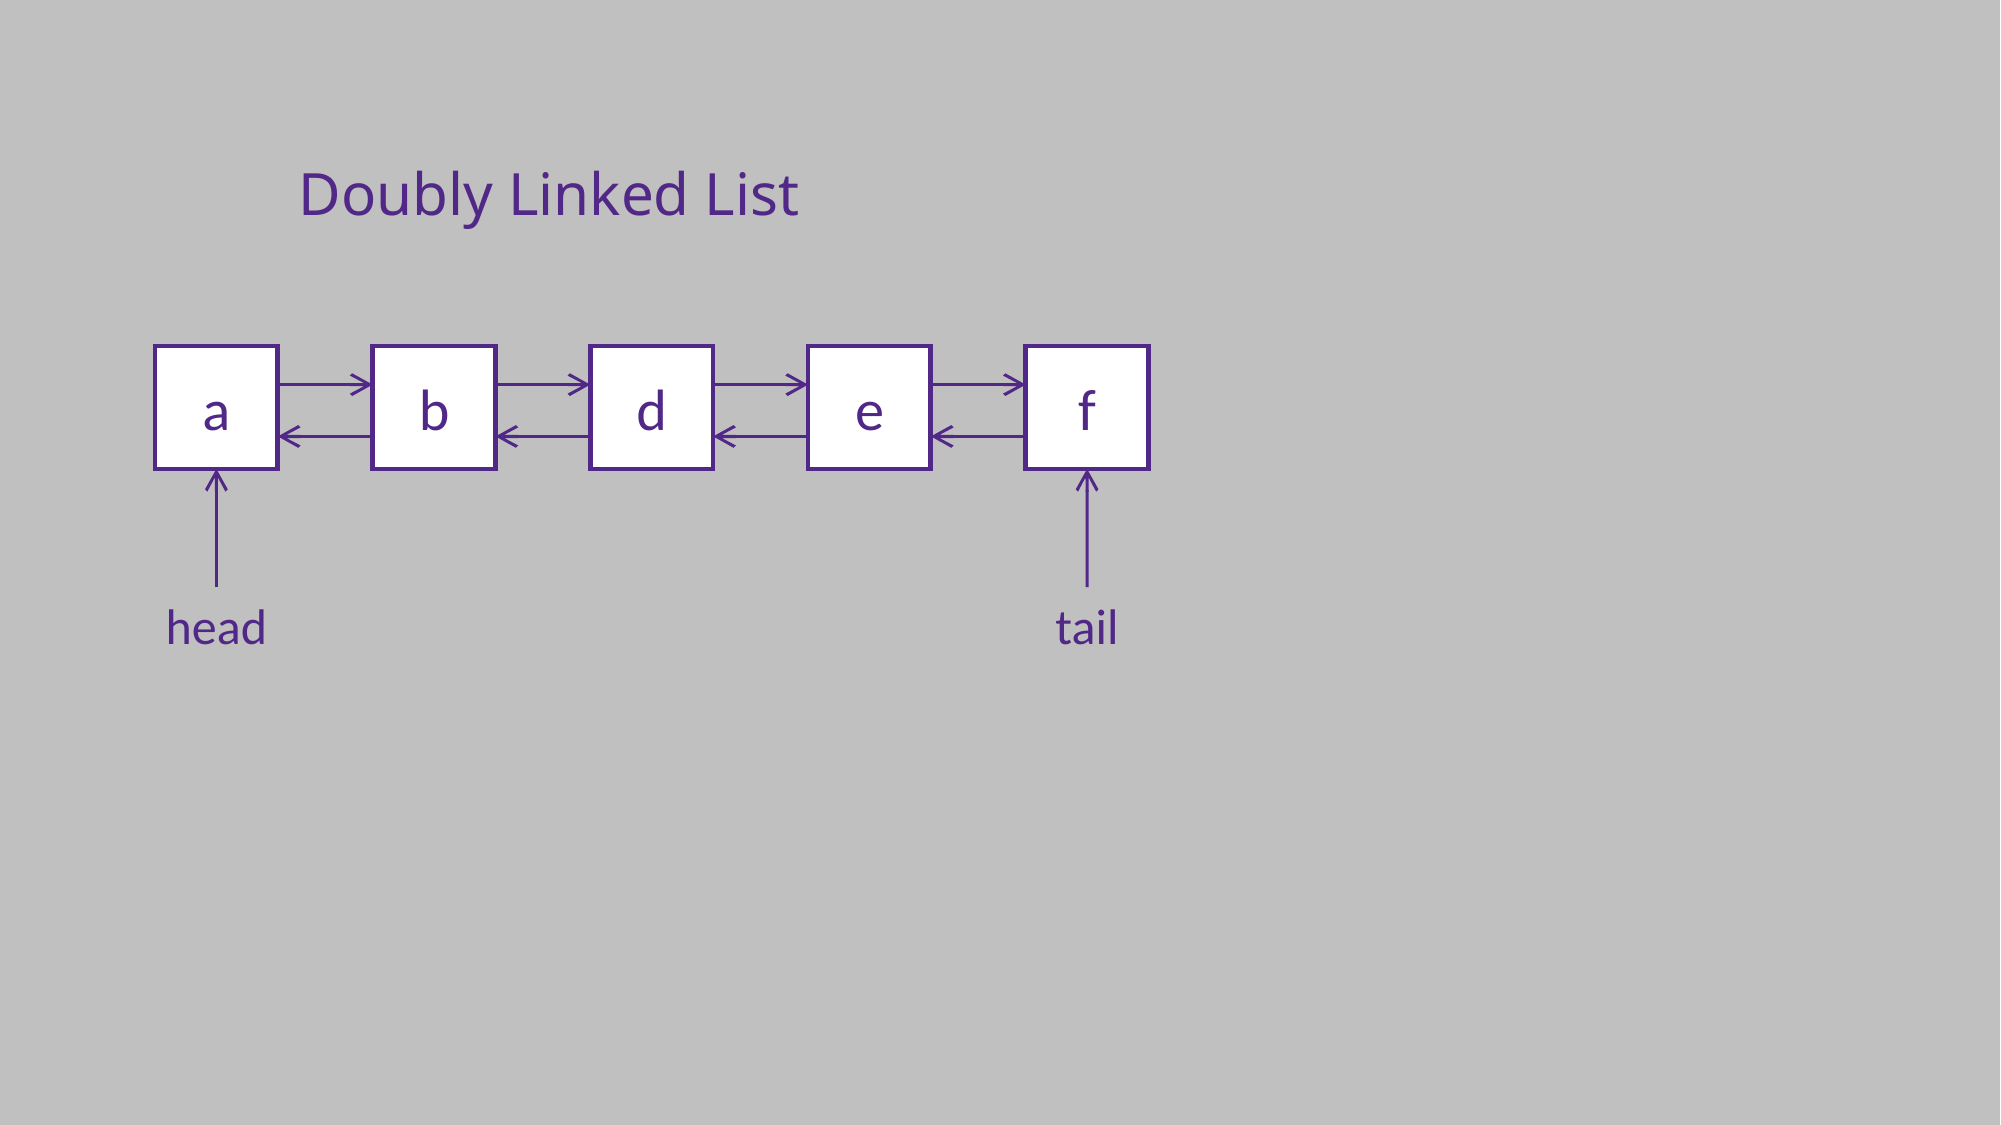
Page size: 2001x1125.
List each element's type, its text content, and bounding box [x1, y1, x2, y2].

text_box Doubly Linked List [284, 149, 814, 235]
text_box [149, 345, 1149, 663]
